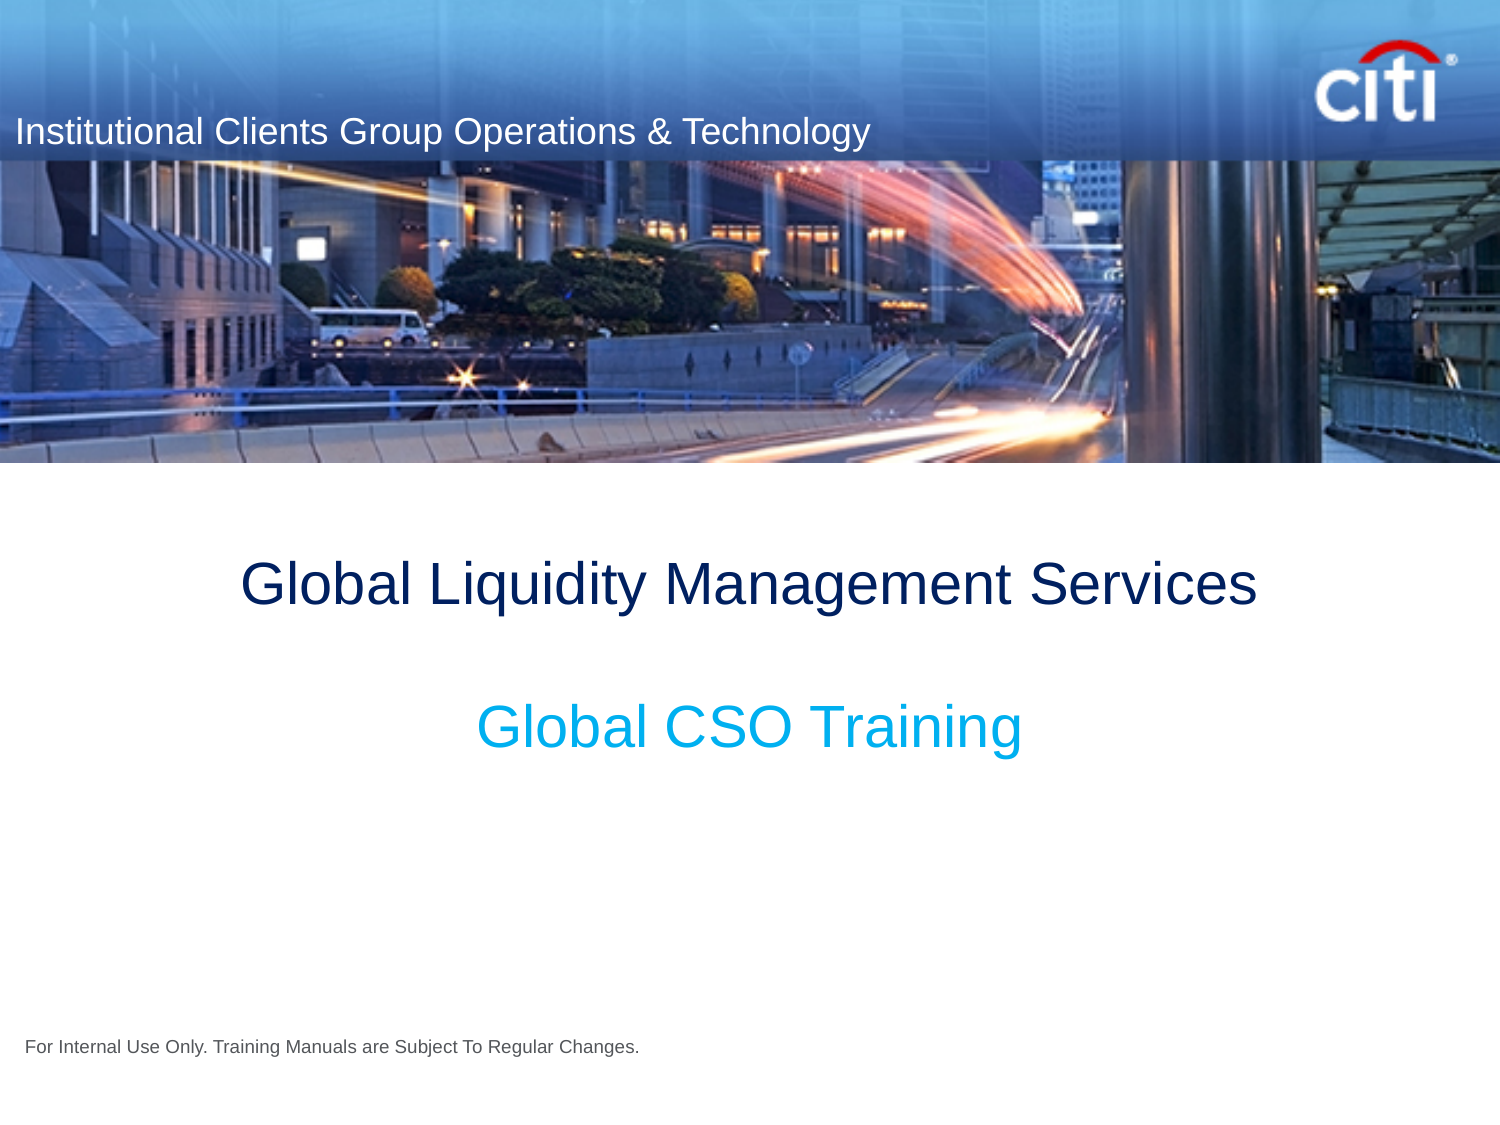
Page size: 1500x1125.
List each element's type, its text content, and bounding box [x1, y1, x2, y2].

title Global Liquidity Management Services Global CSO Training [23, 536, 1477, 840]
text_box For Internal Use Only. Training Manuals are Subject To Regular Changes. [24, 1034, 1378, 1083]
picture [0, 0, 1500, 463]
